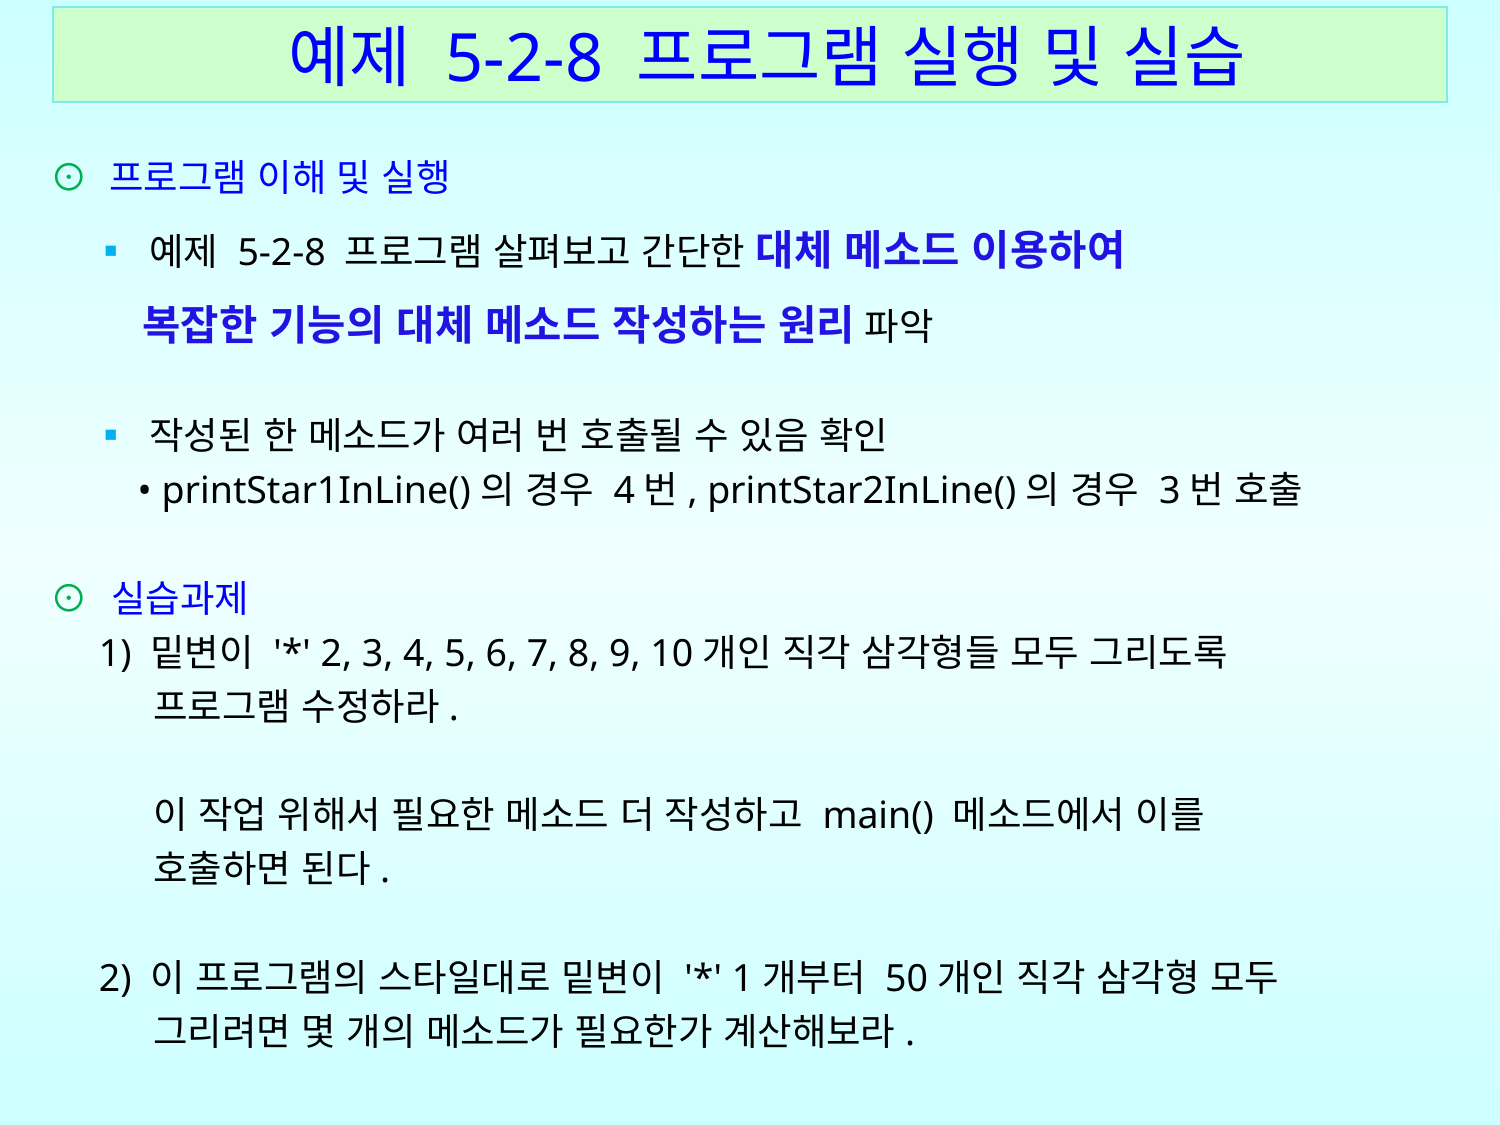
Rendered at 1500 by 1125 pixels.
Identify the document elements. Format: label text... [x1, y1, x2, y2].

text_box 예제 5-2-8 프로그램 실행 및 실습 [53, 7, 1447, 102]
text_box ⊙ 프로그램 이해 및 실행 ▪ 예제 5-2-8 프로그램 살펴보고 간단한 대체 메소드 이용하여 복잡한 기능의 대체 메소드 작성하는 원리 파악 ▪ 작성된 한 메소드가 여러 번 호출될 수 있음 확인 • printStar1InLine()의 경우 4번, printStar2InLine()의 경우 3번 호출 ⊙ 실습과제 1) 밑변이 '*' 2, 3, 4, 5, 6, 7, 8, 9, 10개인 직각 삼각형들 모두 그리도록 프로그램 수정하라. 이 작업 위해서 필요한 메소드 더 작성하고 main() 메소드에서 이를 호출하면 된다. 2) 이 프로그램의 스타일대로 밑변이 '*' 1개부터 50개인 직각 삼각형 모두 그리려면 몇 개의 메소드가 필요한가 계산해보라. [35, 137, 1483, 1061]
